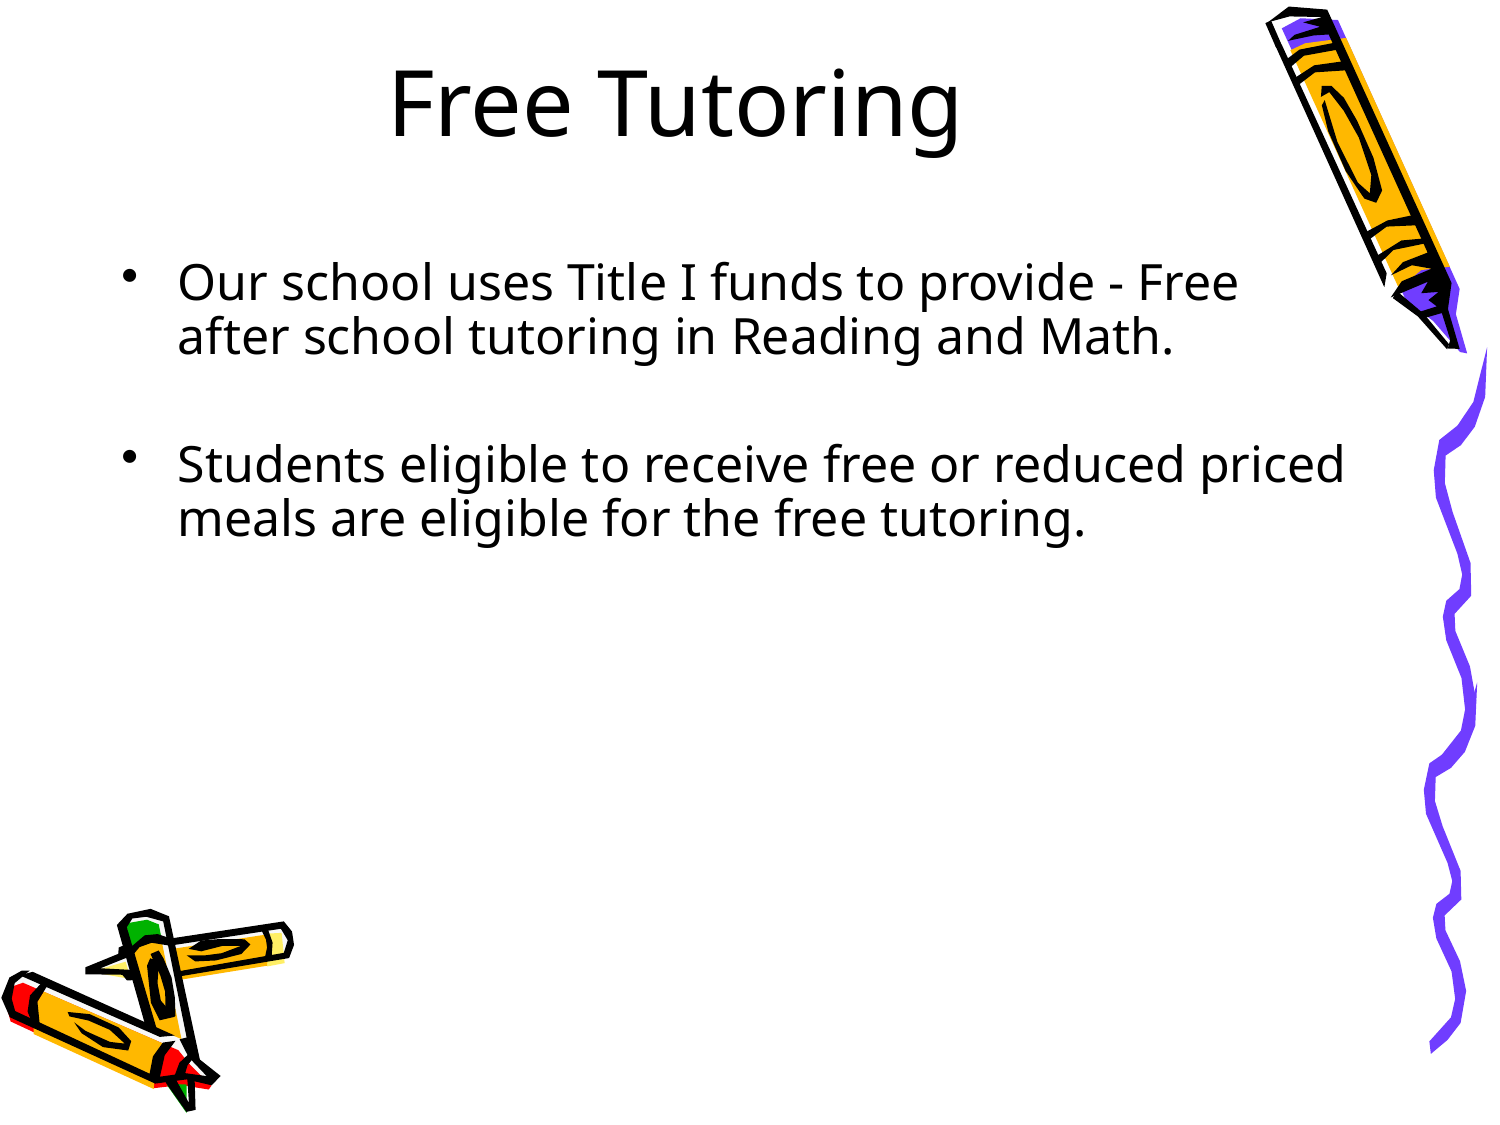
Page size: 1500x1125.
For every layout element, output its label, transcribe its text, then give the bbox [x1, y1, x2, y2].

text_box Our school uses Title I funds to provide - Free after school tutoring in Reading and Math. Students eligible to receive free or reduced priced meals are eligible for the free tutoring. [106, 249, 1370, 650]
text_box Free Tutoring [112, 37, 1240, 188]
